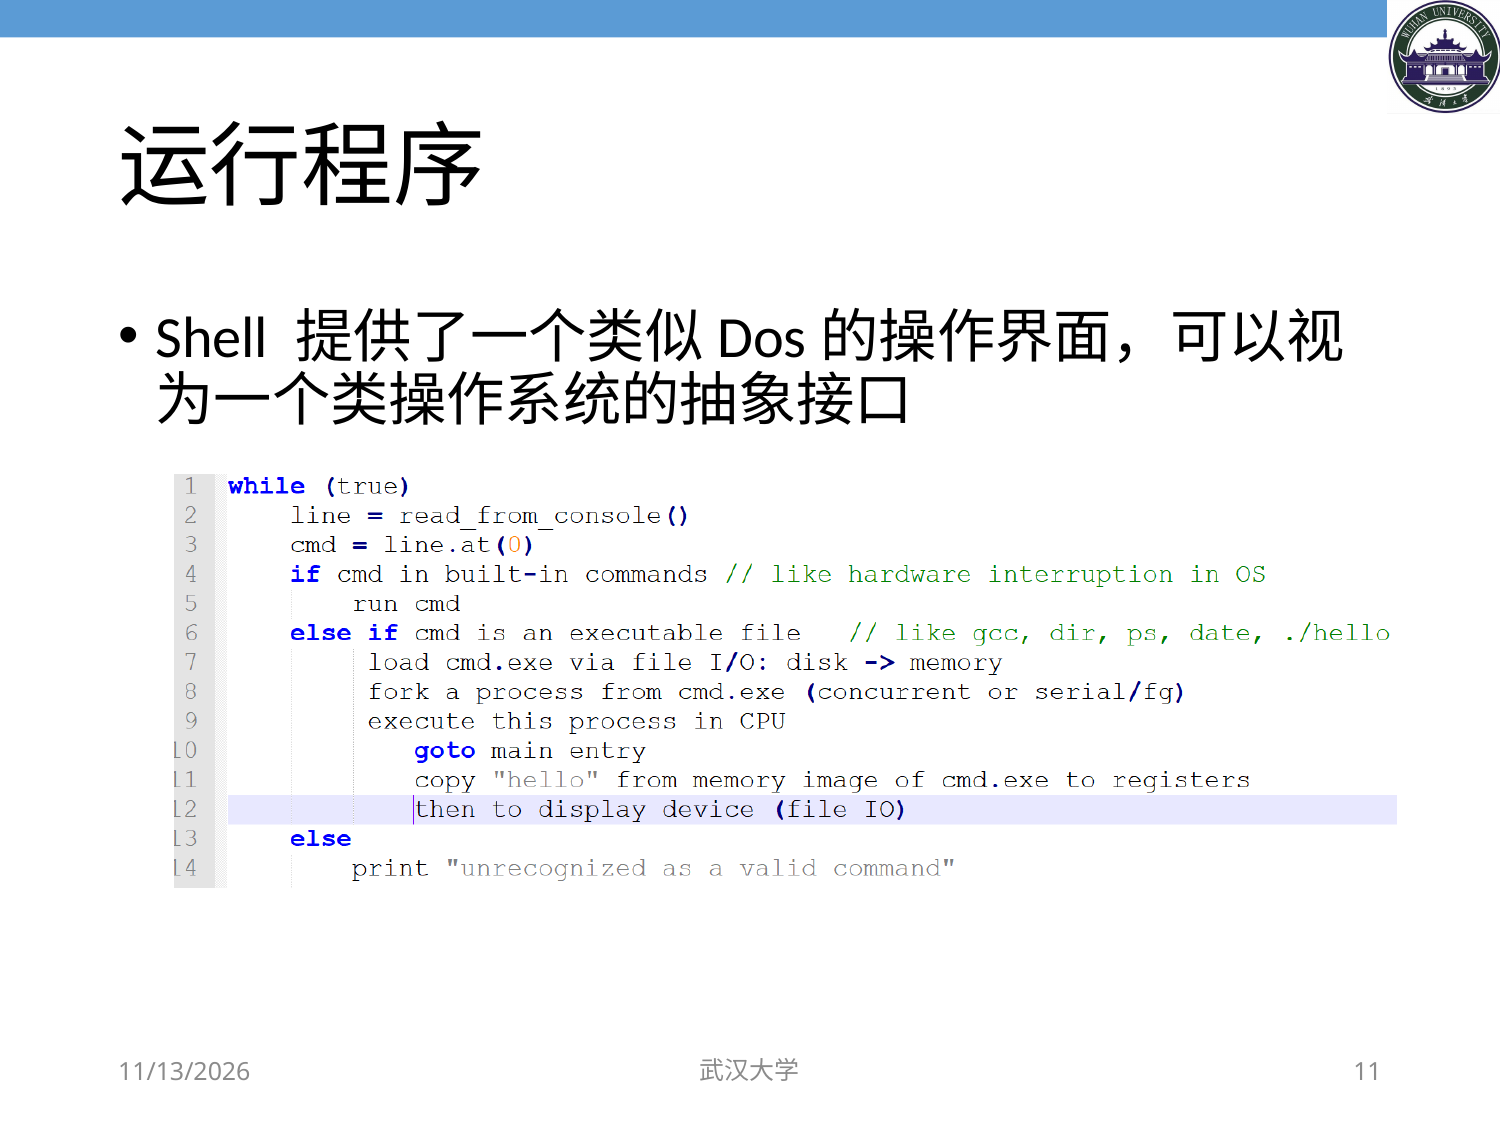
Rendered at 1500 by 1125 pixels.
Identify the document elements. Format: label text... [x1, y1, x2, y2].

list Shell 提供了一个类似Dos的操作界面，可以视为一个类操作系统的抽象接口 [103, 299, 1397, 1014]
picture [174, 474, 1397, 888]
slide_number 11 [1059, 1042, 1397, 1103]
title 运行程序 [103, 59, 1397, 278]
picture [1387, 0, 1500, 114]
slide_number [103, 1042, 441, 1103]
footer 武汉大学 [496, 1042, 1004, 1103]
